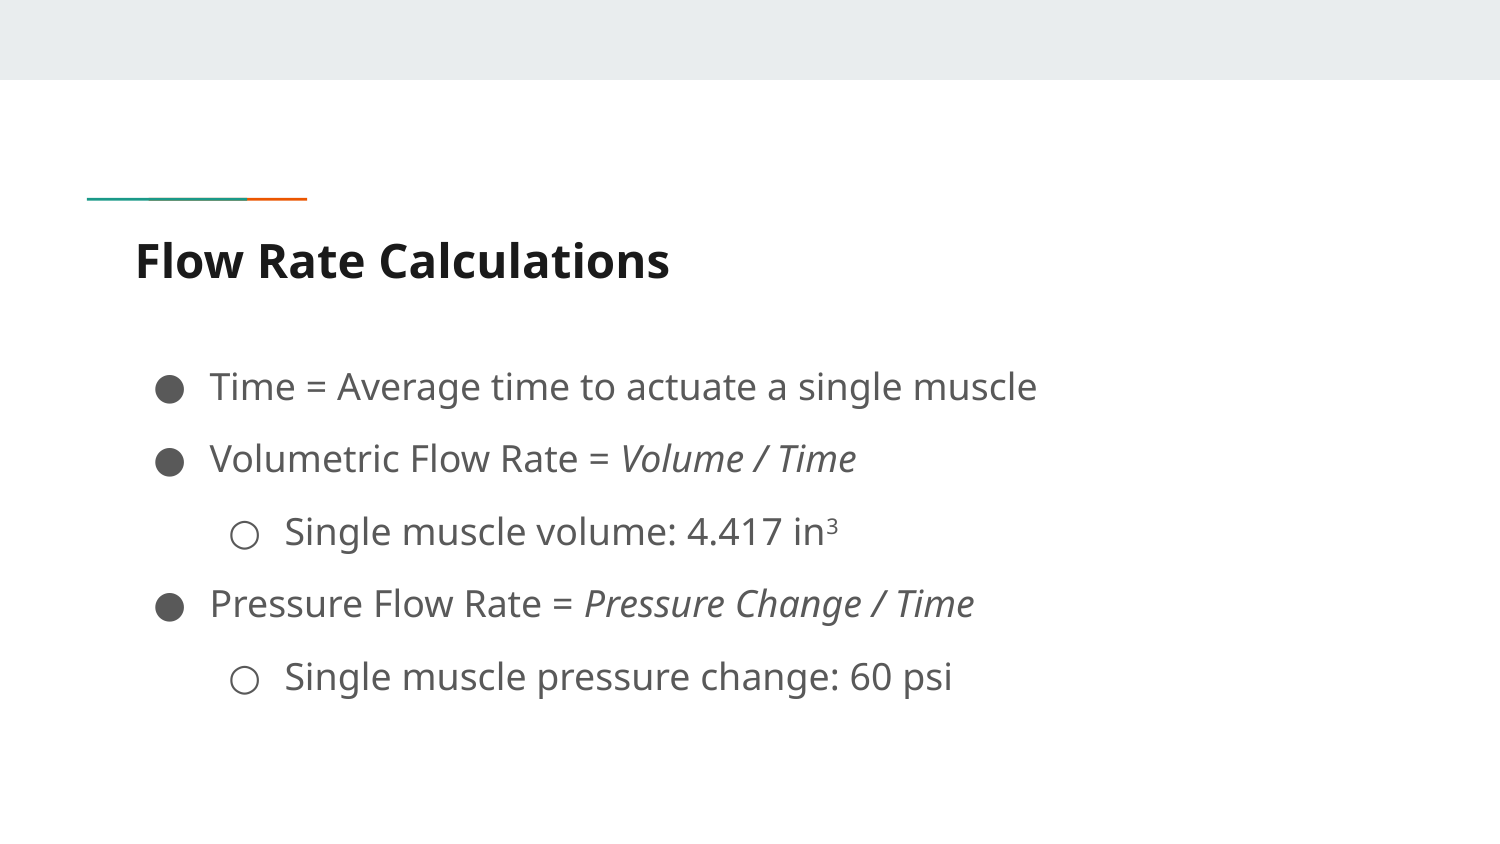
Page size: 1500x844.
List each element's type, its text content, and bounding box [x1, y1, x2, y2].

title Flow Rate Calculations [119, 216, 1381, 305]
list Time = Average time to actuate a single muscle Volumetric Flow Rate = Volume / Time Single muscle volume: 4.417 in3 Pressure Flow Rate = Pressure Change / Time Single muscle pressure change: 60 psi [119, 341, 1381, 712]
